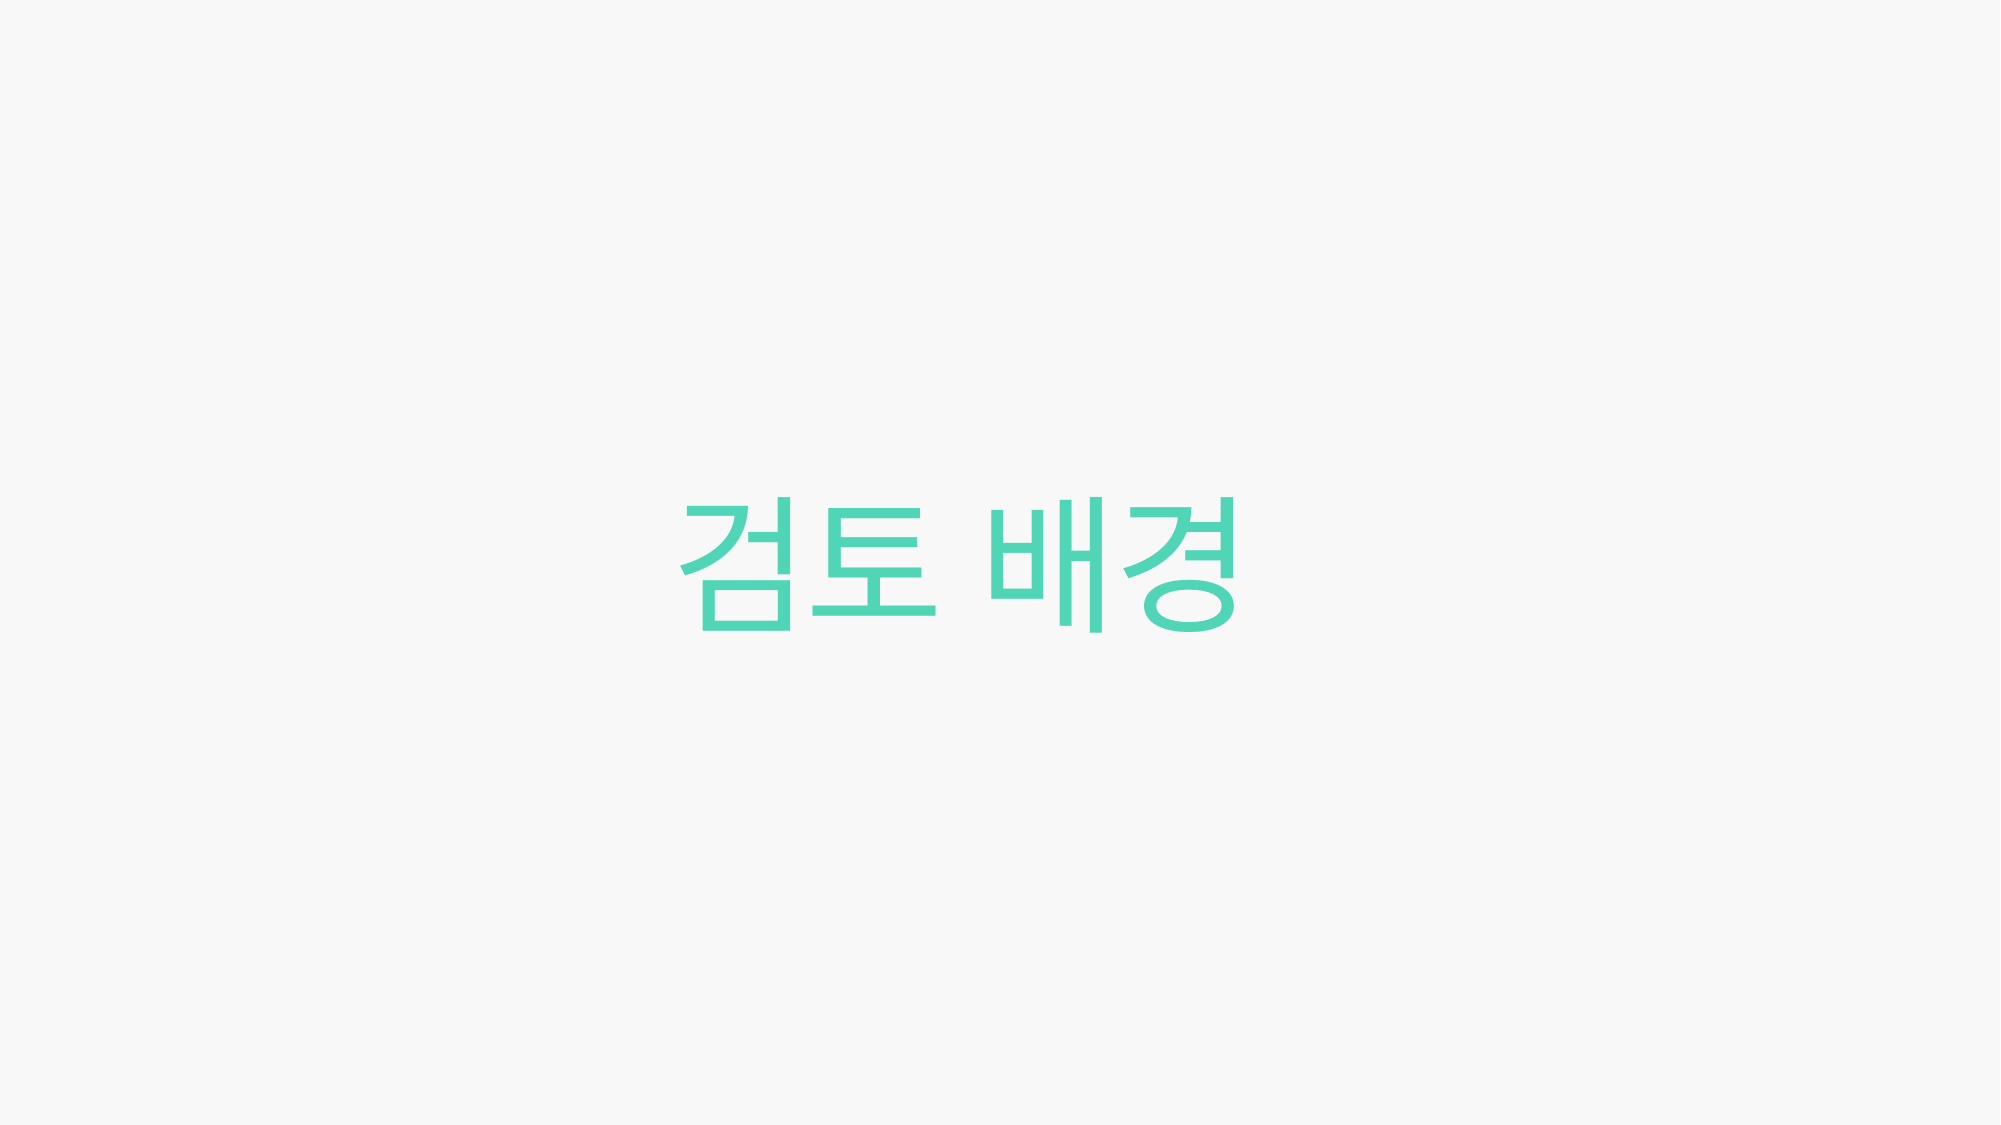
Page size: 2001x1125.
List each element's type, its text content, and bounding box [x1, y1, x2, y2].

text_box 검토 배경 [656, 463, 1344, 659]
